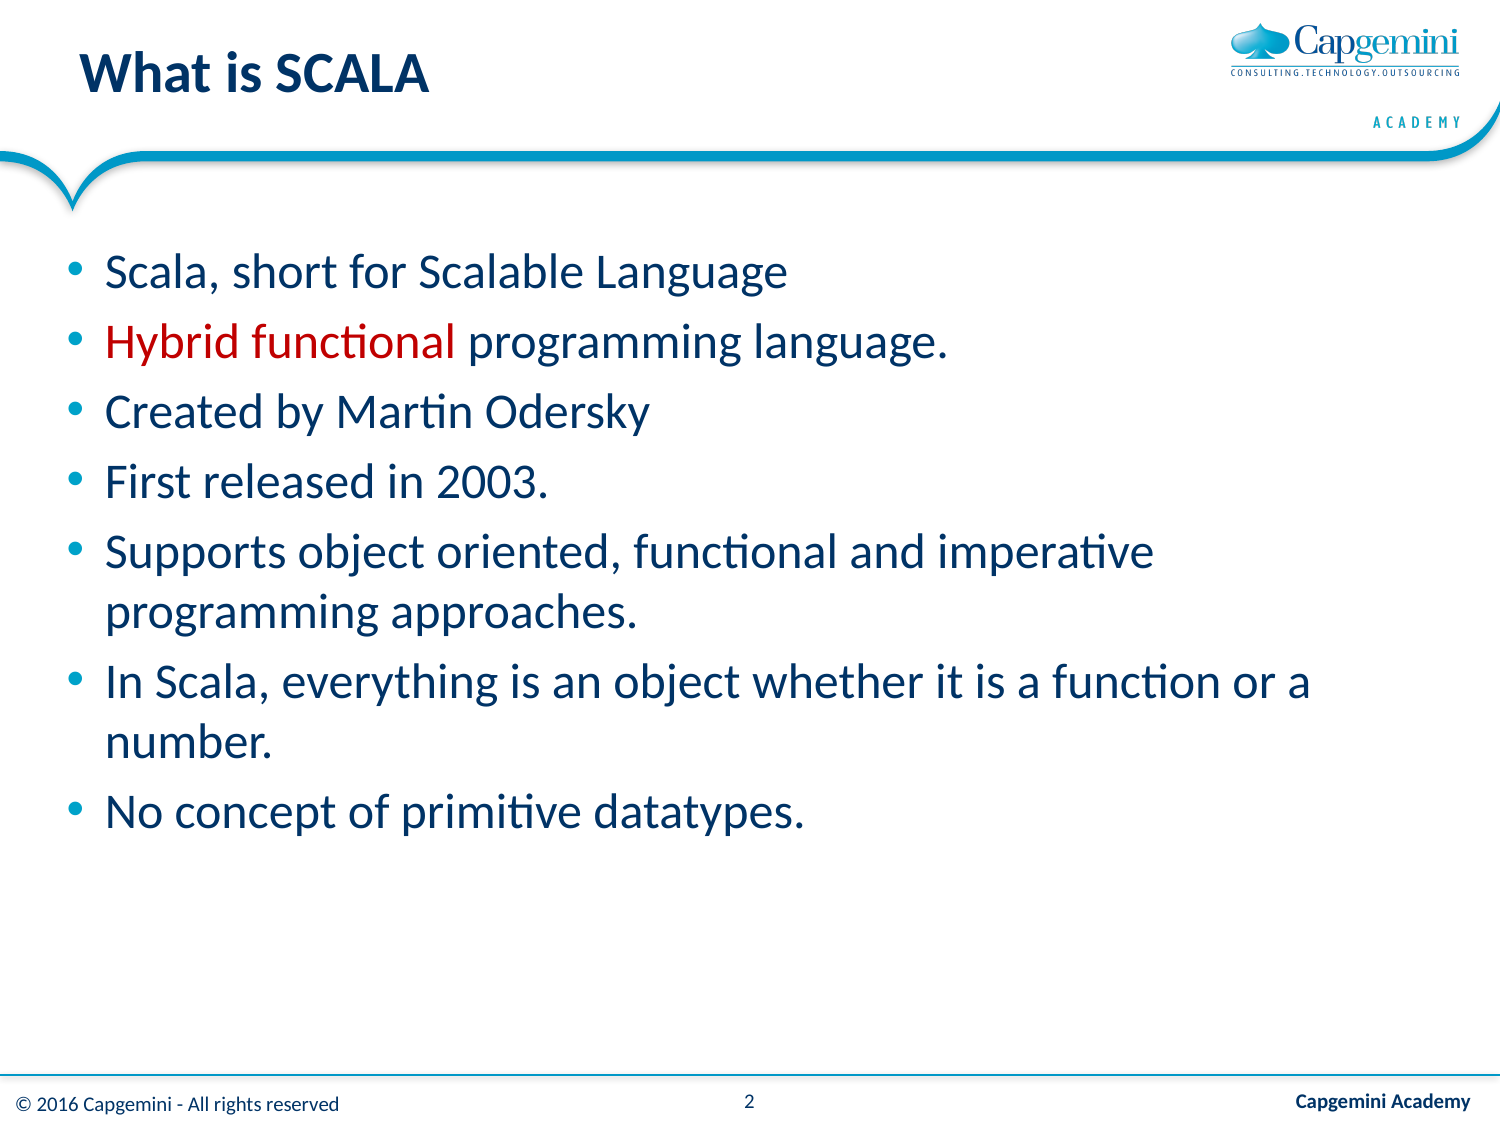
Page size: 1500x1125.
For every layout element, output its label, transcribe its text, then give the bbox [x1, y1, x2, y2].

slide_number 2 [680, 1076, 819, 1125]
picture [1244, 23, 1461, 128]
title What is SCALA [49, 2, 1244, 154]
list Scala, short for Scalable Language Hybrid functional programming language. Created by Martin Odersky First released in 2003. Supports object oriented, functional and imperative programming approaches. In Scala, everything is an object whether it is a function or a number. No concept of primitive datatypes. [51, 230, 1449, 1028]
